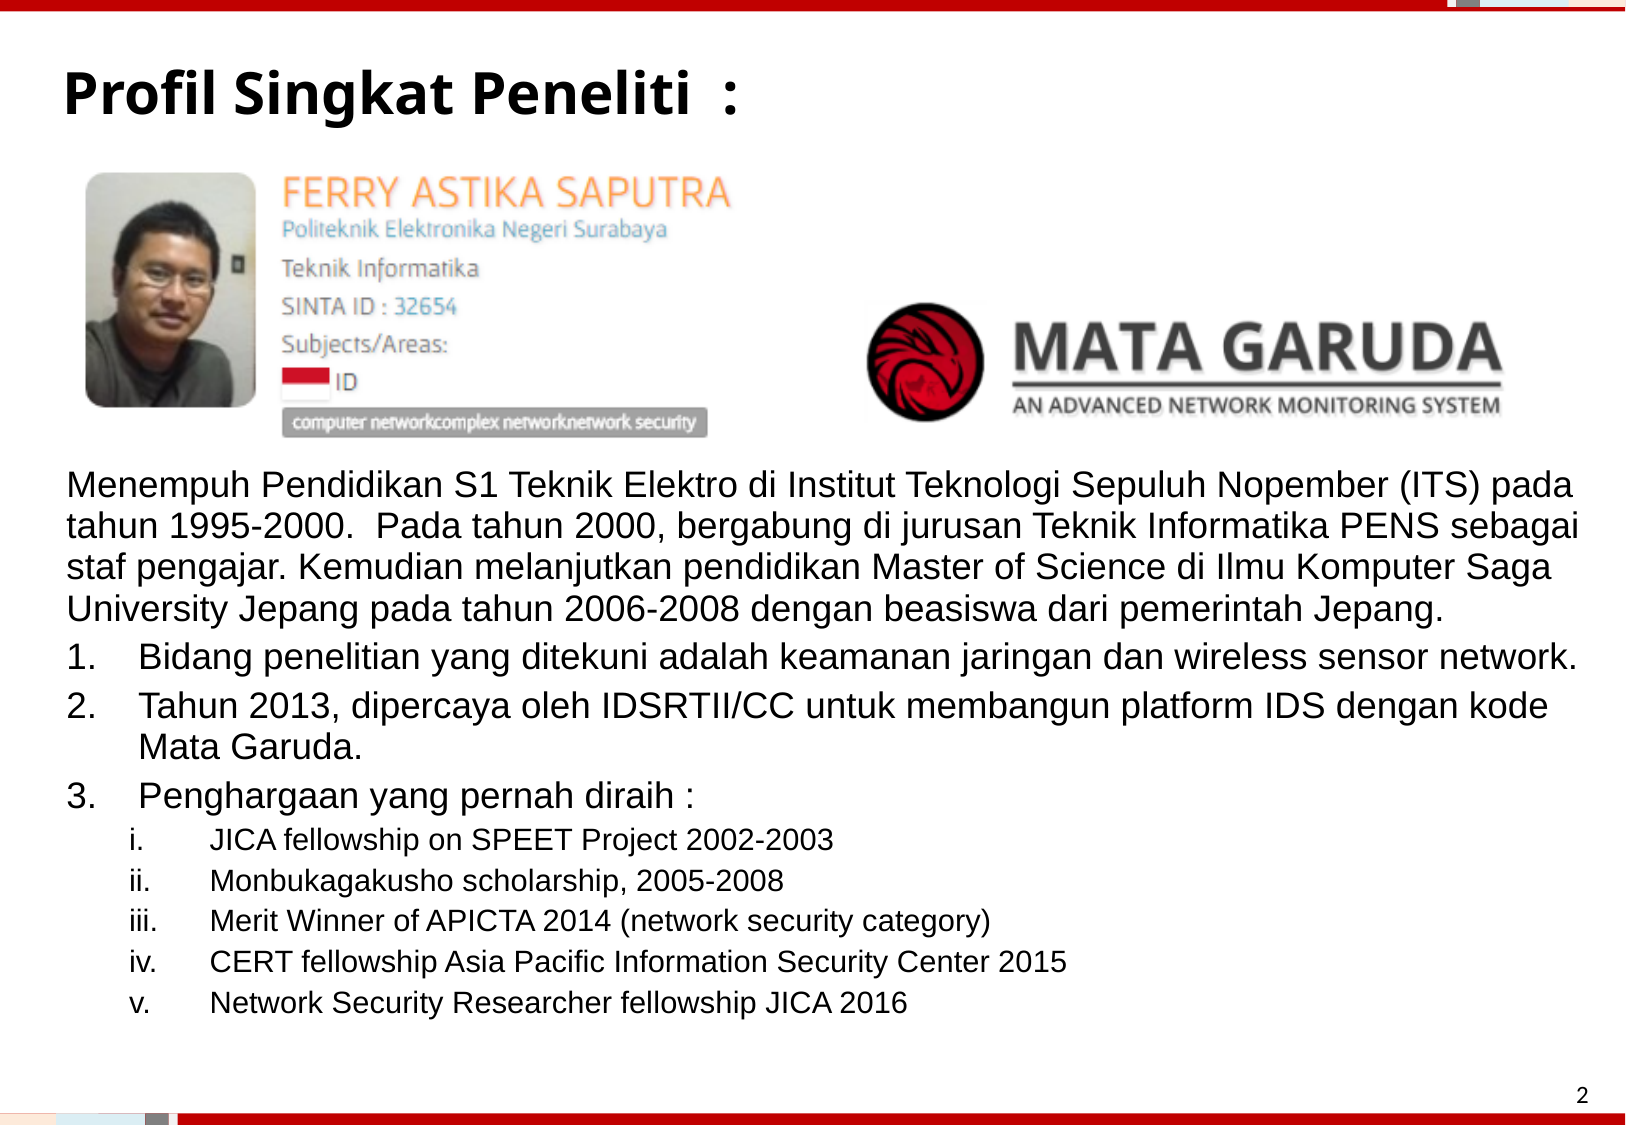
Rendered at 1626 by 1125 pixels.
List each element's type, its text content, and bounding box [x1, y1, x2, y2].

picture [69, 156, 778, 457]
picture [864, 292, 1526, 434]
title Profil Singkat Peneliti : [47, 32, 1583, 151]
list Menempuh Pendidikan S1 Teknik Elektro di Institut Teknologi Sepuluh Nopember (ITS) pada tahun 1995-2000. Pada tahun 2000, bergabung di jurusan Teknik Informatika PENS sebagai staf pengajar. Kemudian melanjutkan pendidikan Master of Science di Ilmu Komputer Saga University Jepang pada tahun 2006-2008 dengan beasiswa dari pemerintah Jepang. Bidang penelitian yang ditekuni adalah keamanan jaringan dan wireless sensor network. Tahun 2013, dipercaya oleh IDSRTII/CC untuk membangun platform IDS dengan kode Mata Garuda. Penghargaan yang pernah diraih : JICA fellowship on SPEET Project 2002-2003 Monbukagakusho scholarship, 2005-2008 Merit Winner of APICTA 2014 (network security category) CERT fellowship Asia Pacific Information Security Center 2015 Network Security Researcher fellowship JICA 2016 [51, 456, 1613, 1093]
slide_number 2 [1551, 1072, 1613, 1116]
